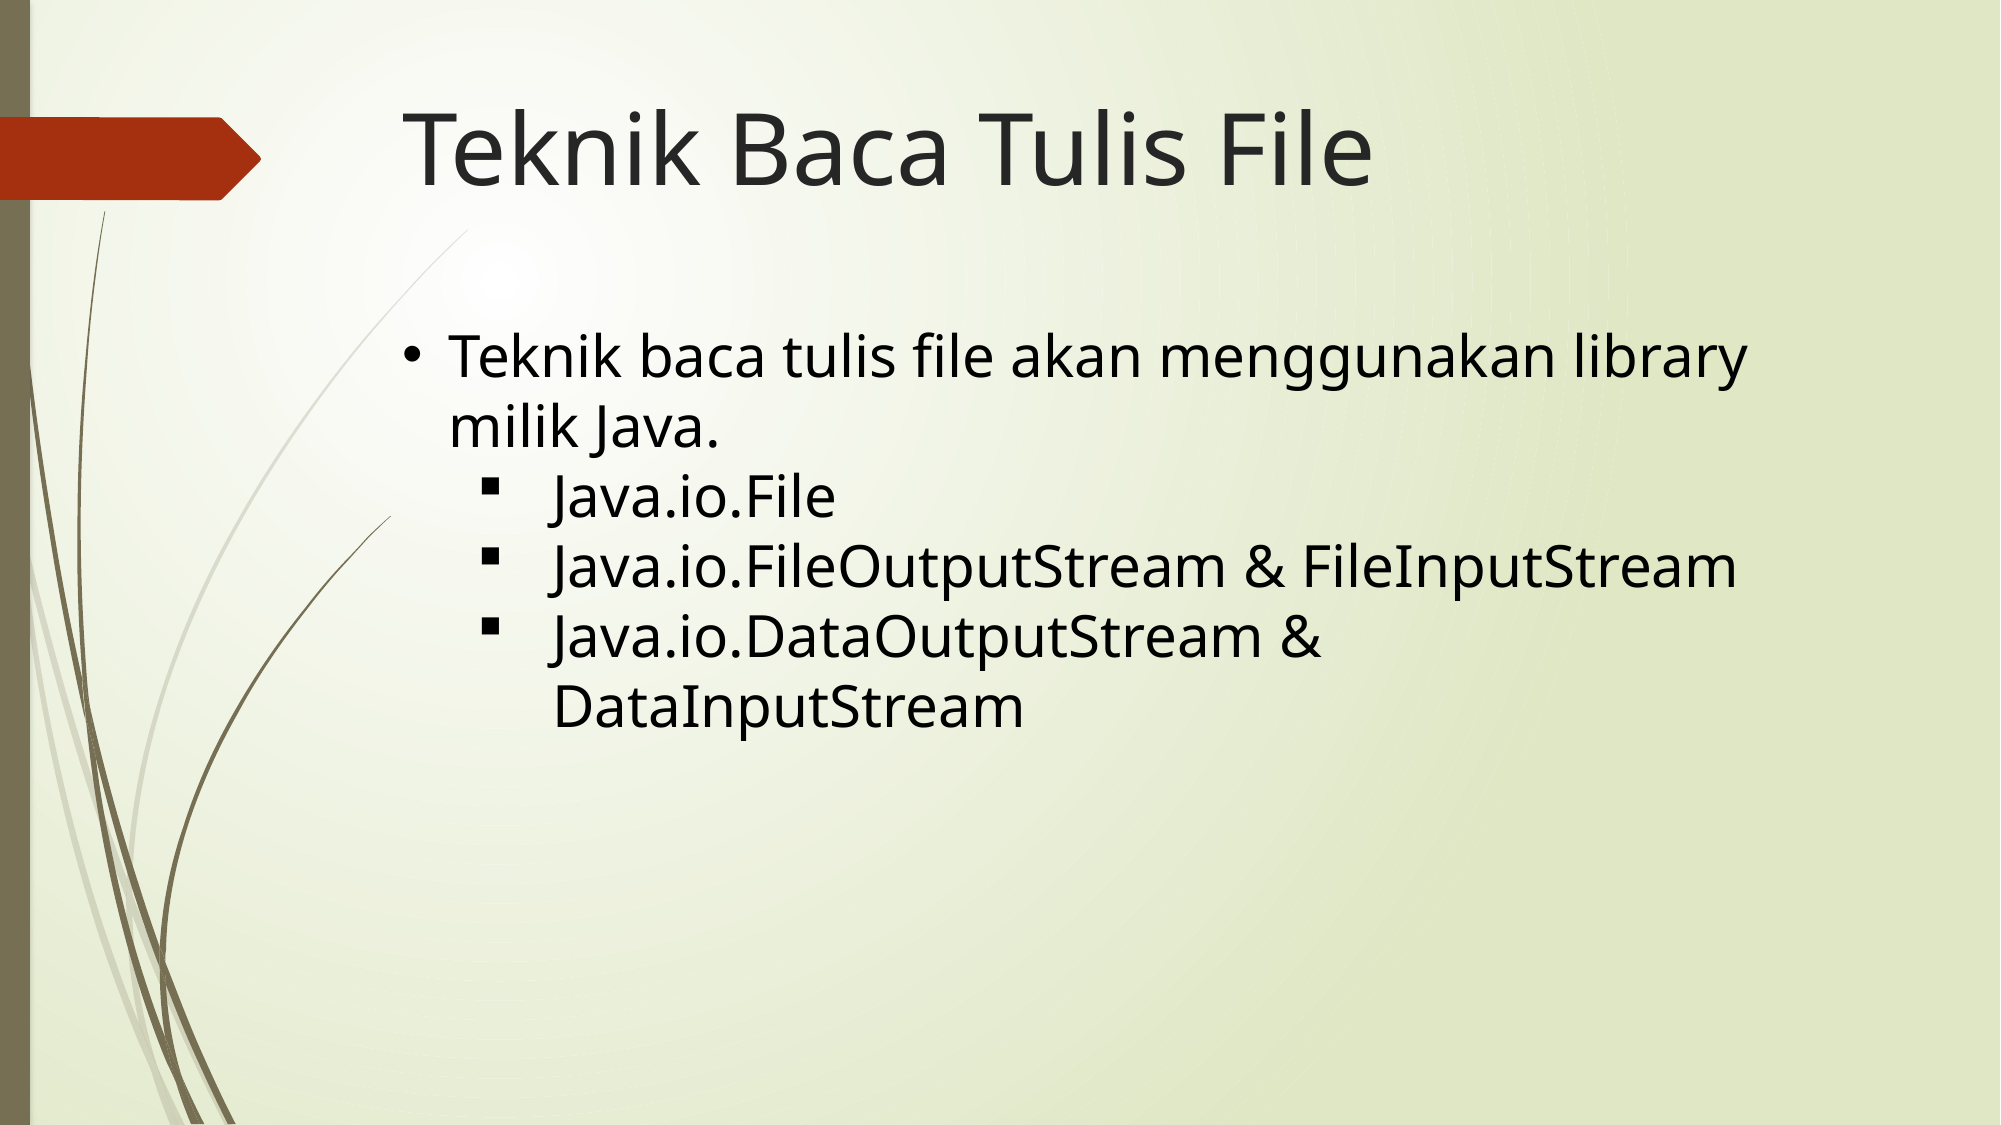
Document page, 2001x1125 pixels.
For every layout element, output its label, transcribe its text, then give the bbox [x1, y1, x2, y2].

title Teknik Baca Tulis File [387, 77, 1441, 232]
text_box Teknik baca tulis file akan menggunakan library milik Java. Java.io.File Java.io.FileOutputStream & FileInputStream Java.io.DataOutputStream & DataInputStream [387, 311, 1786, 887]
